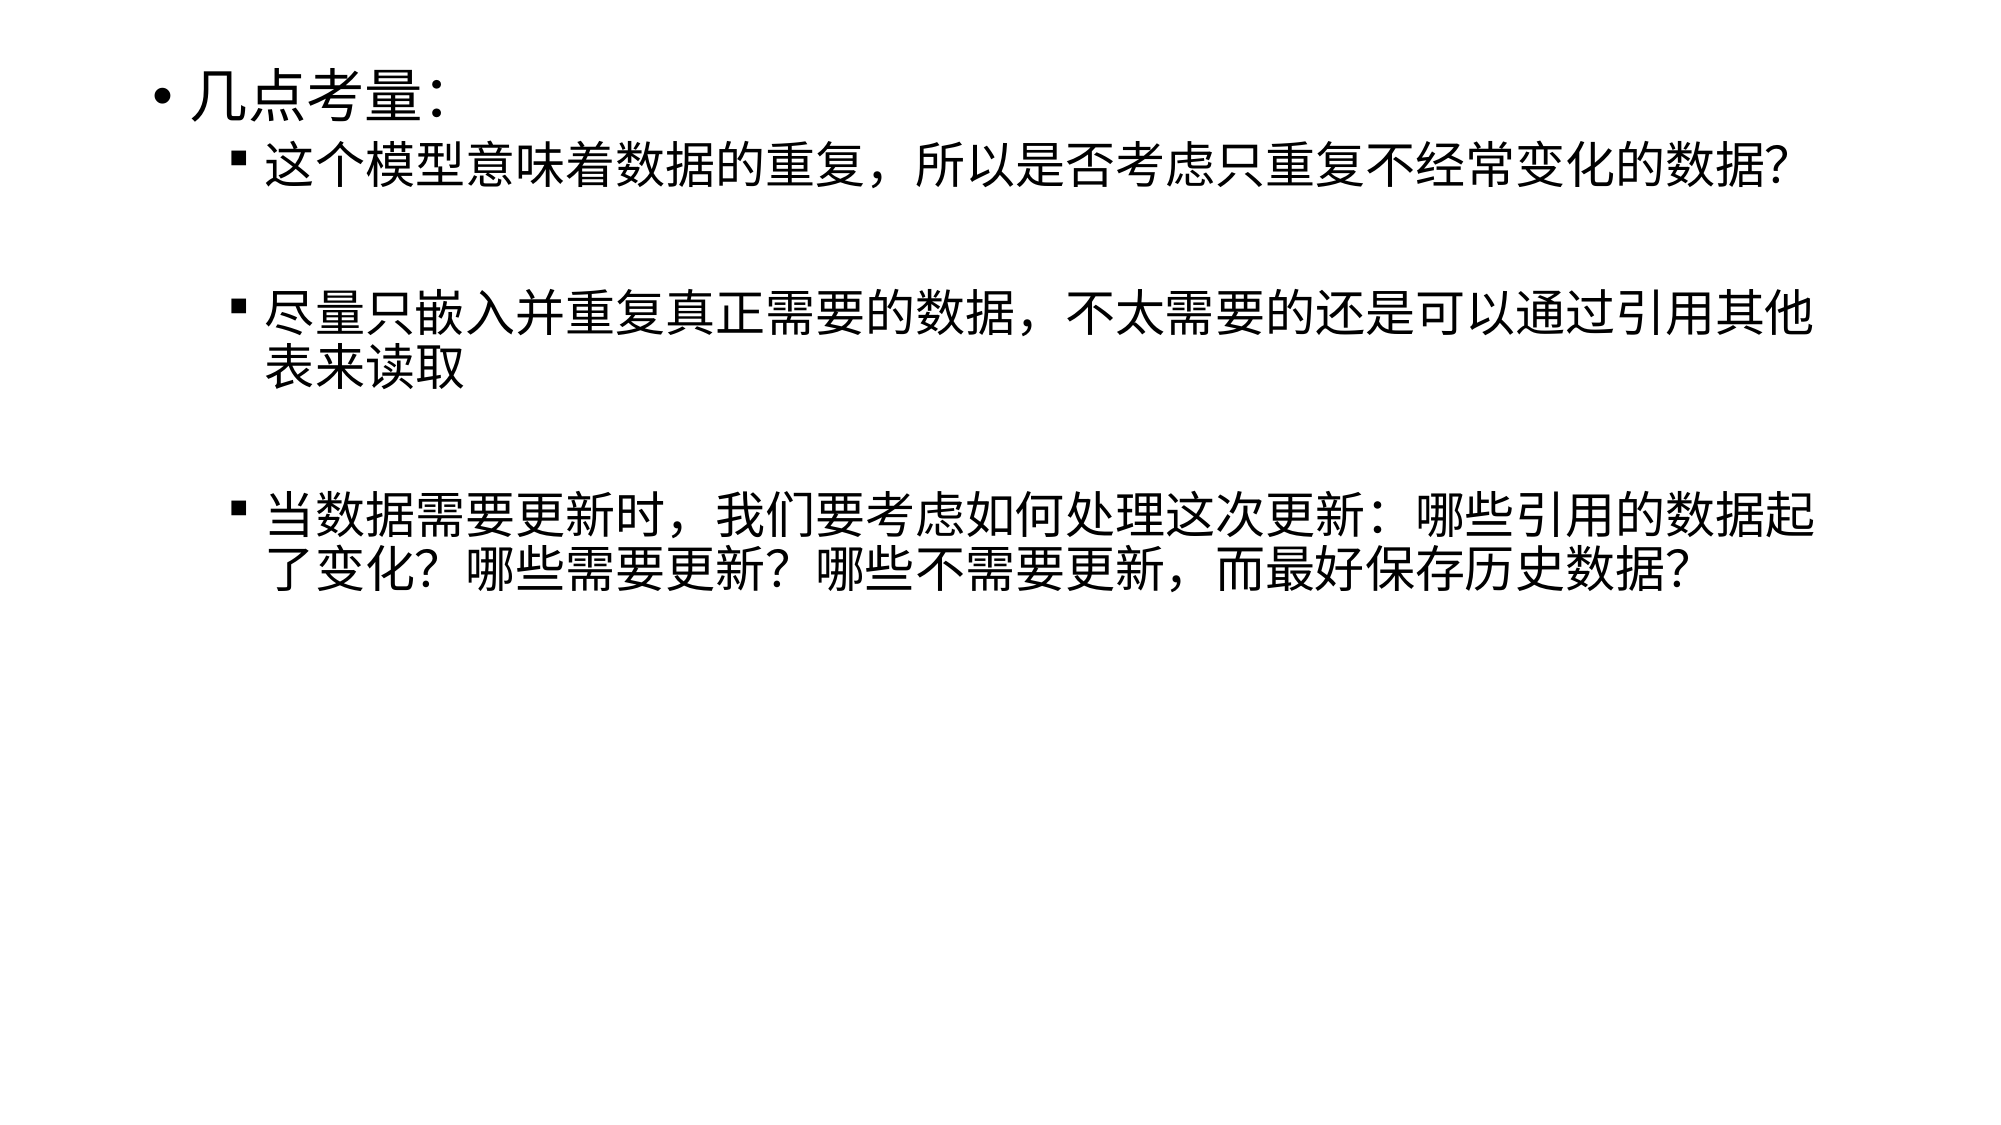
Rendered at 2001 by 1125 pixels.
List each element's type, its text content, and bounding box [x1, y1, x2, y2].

list 几点考量： 这个模型意味着数据的重复，所以是否考虑只重复不经常变化的数据？ 尽量只嵌入并重复真正需要的数据，不太需要的还是可以通过引用其他表来读取 当数据需要更新时，我们要考虑如何处理这次更新：哪些引用的数据起了变化？哪些需要更新？哪些不需要更新，而最好保存历史数据？ [137, 59, 1863, 1014]
